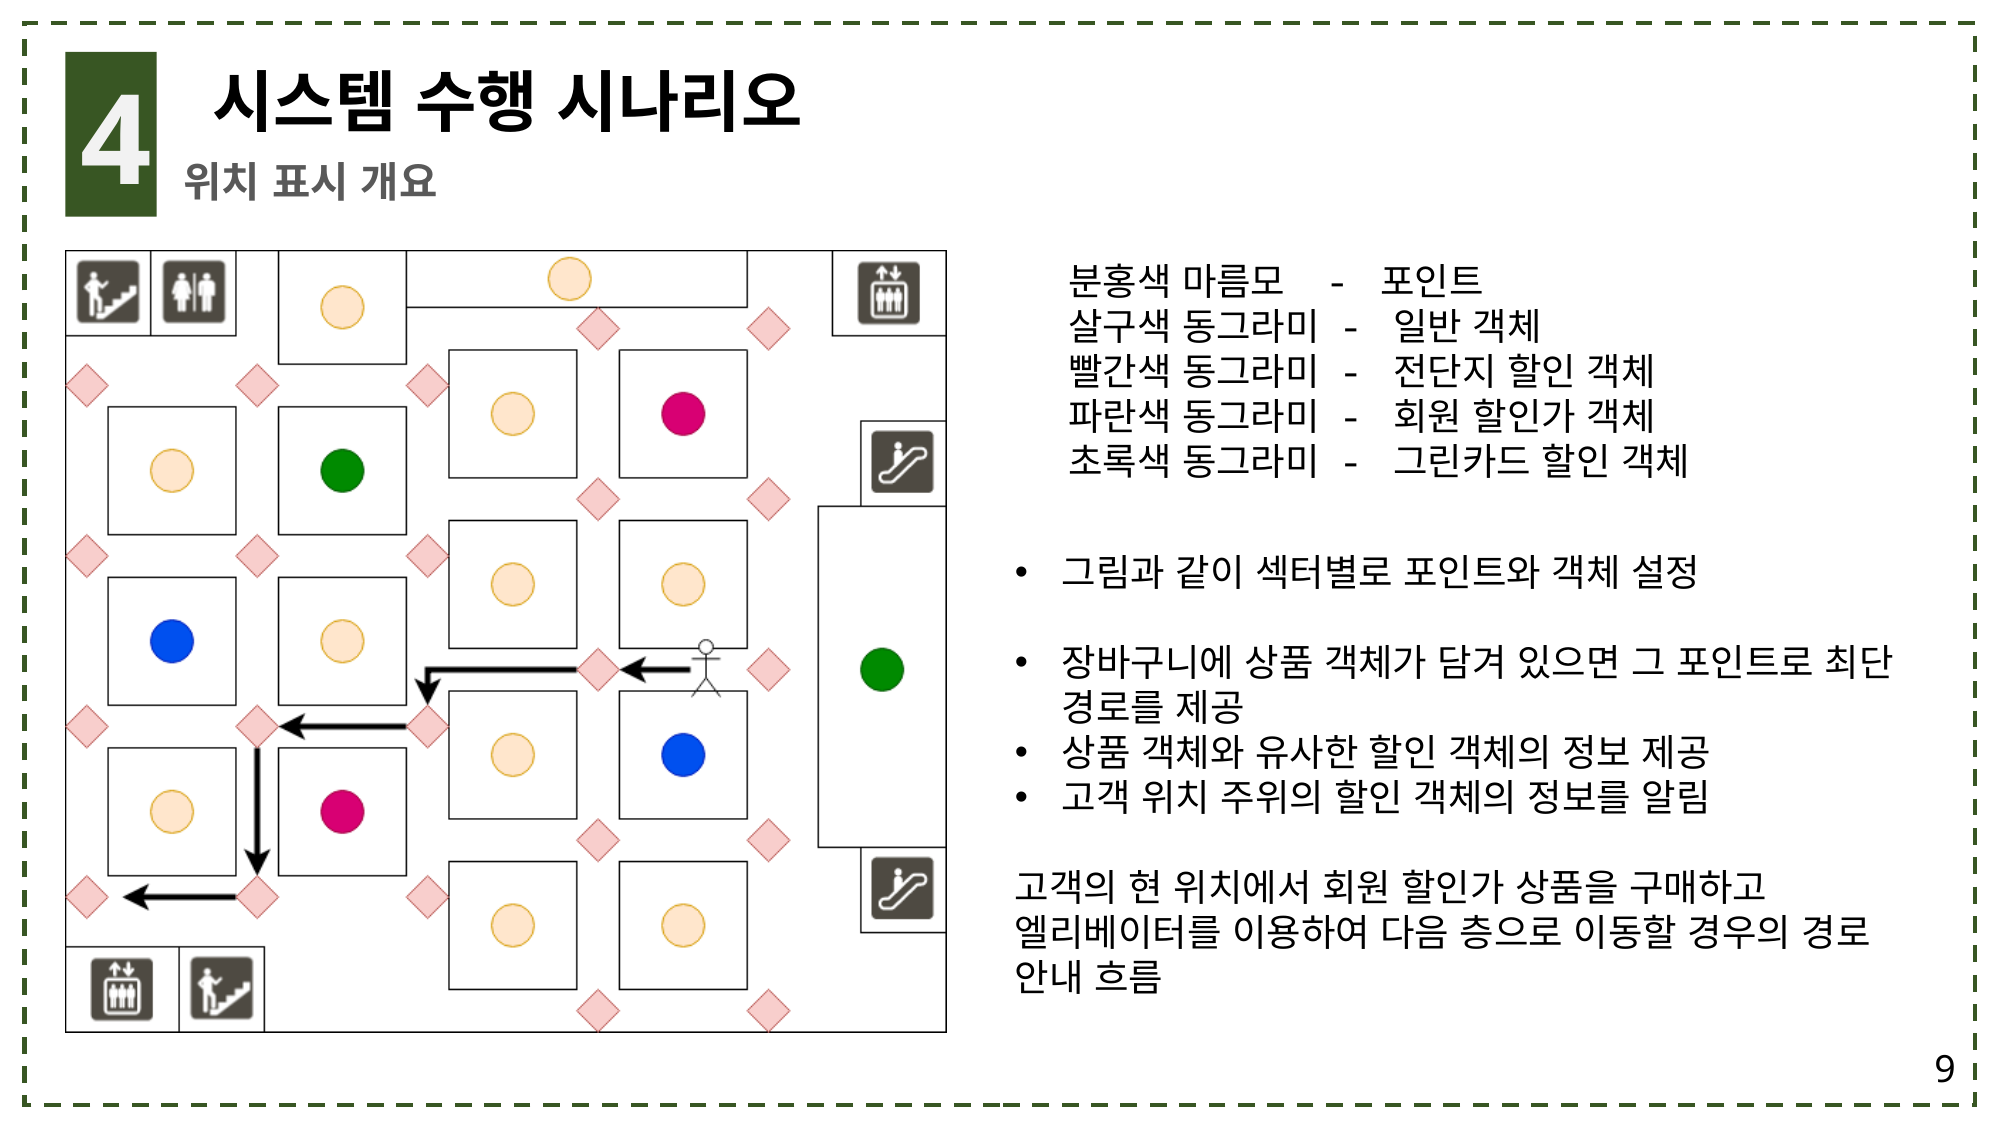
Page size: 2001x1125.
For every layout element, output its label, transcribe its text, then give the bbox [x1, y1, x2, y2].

picture [65, 250, 947, 1033]
text_box [94, 246, 1947, 307]
text_box 분홍색 마름모 - 포인트 살구색 동그라미 - 일반 객체 빨간색 동그라미 - 전단지 할인 객체 파란색 동그라미 - 회원 할인가 객체 초록색 동그라미 - 그린카드 할인 객체 [1053, 250, 1826, 491]
text_box [23, 22, 1976, 1106]
text_box 시스템 수행 시나리오 [197, 51, 819, 147]
text_box 위치 표시 개요 [168, 148, 645, 213]
text_box 그림과 같이 섹터별로 포인트와 객체 설정 장바구니에 상품 객체가 담겨 있으면 그 포인트로 최단 경로를 제공 상품 객체와 유사한 할인 객체의 정보 제공 고객 위치 주위의 할인 객체의 정보를 알림 고객의 현 위치에서 회원 할인가 상품을 구매하고 엘리베이터를 이용하여 다음 층으로 이동할 경우의 경로 안내 흐름 [999, 541, 1918, 1052]
text_box 4 [65, 51, 157, 217]
text_box 9 [1890, 1009, 2000, 1125]
